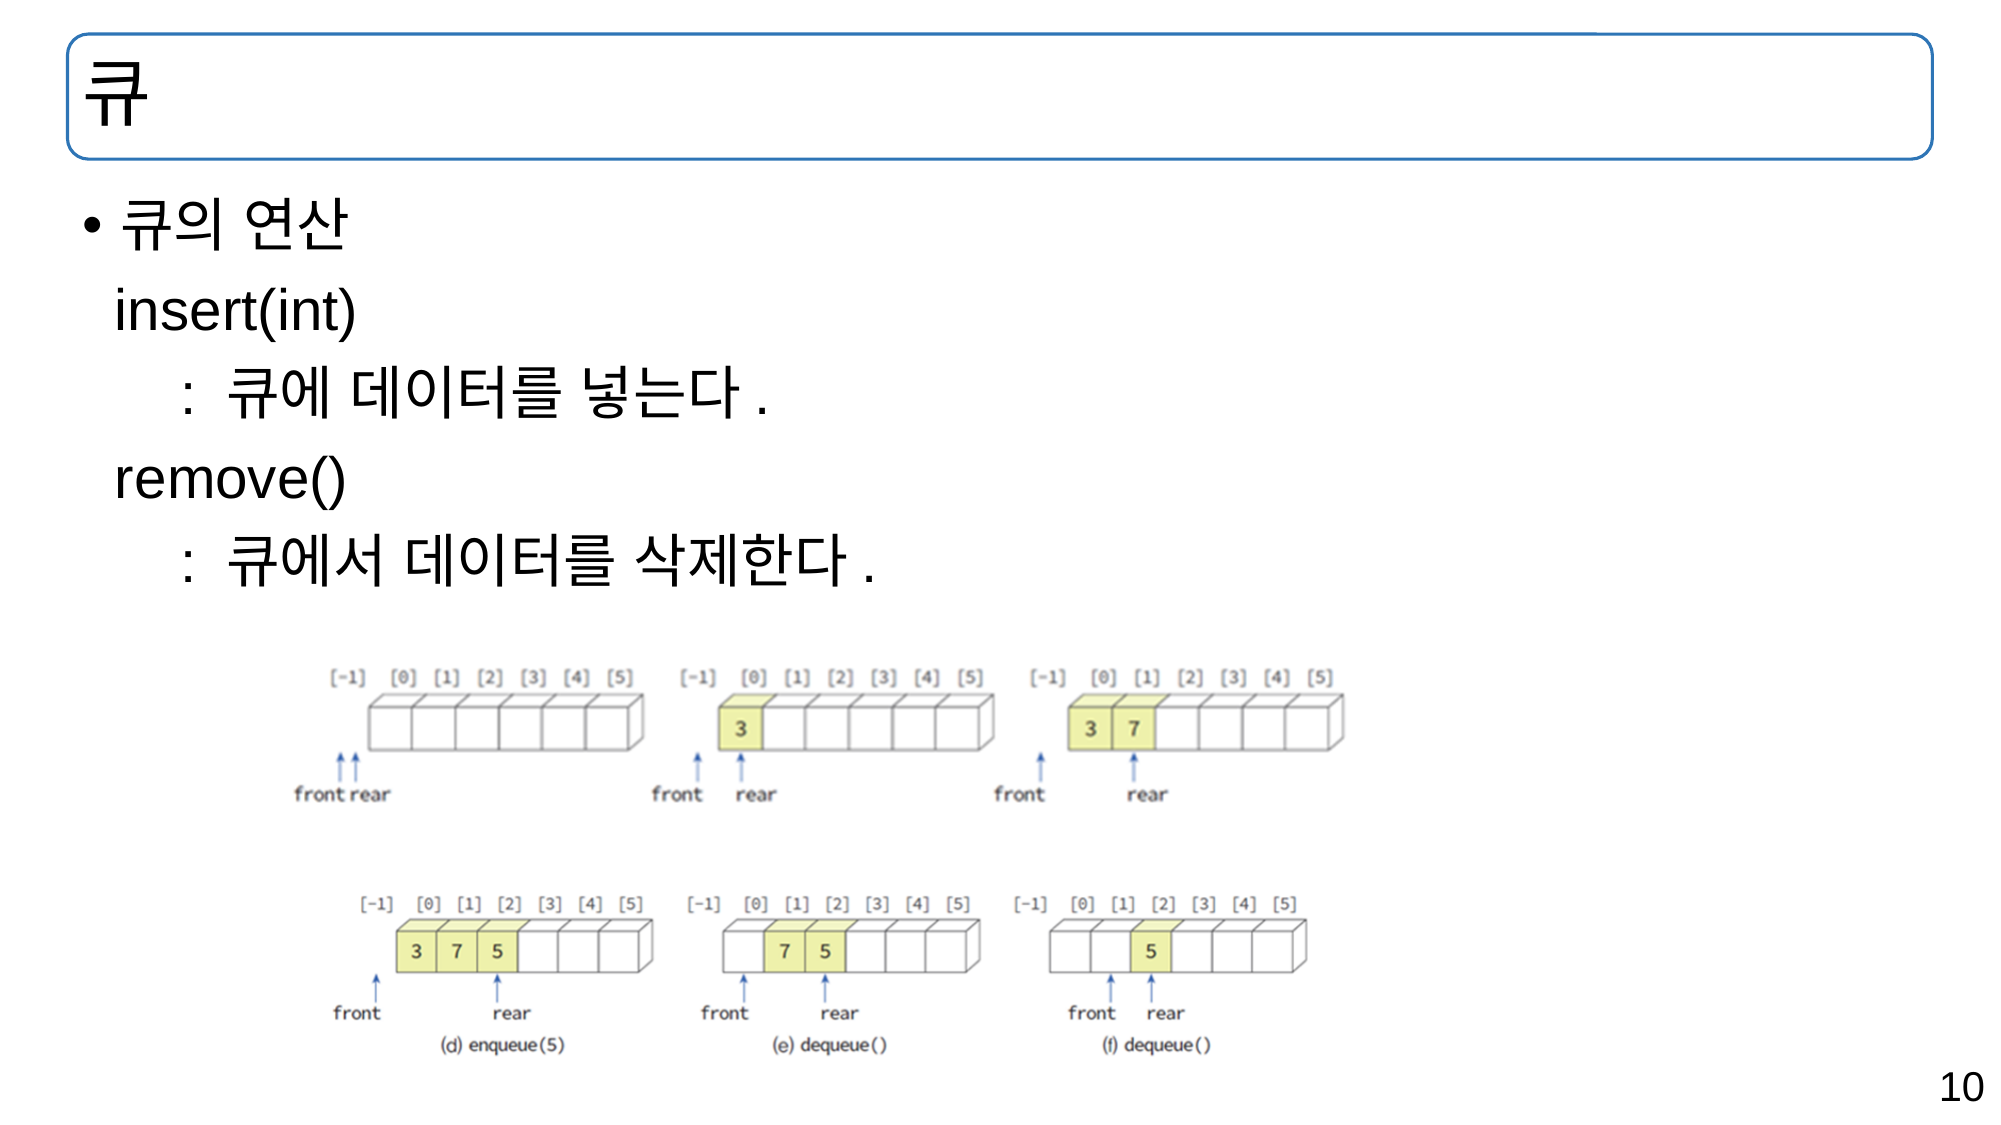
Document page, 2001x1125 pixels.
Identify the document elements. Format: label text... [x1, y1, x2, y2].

picture [284, 625, 1379, 806]
list 큐의 연산 insert(int) : 큐에 데이터를 넣는다. remove() : 큐에서 데이터를 삭제한다. [67, 189, 1933, 1019]
title 큐 [67, 34, 1933, 160]
picture [314, 876, 1350, 1091]
